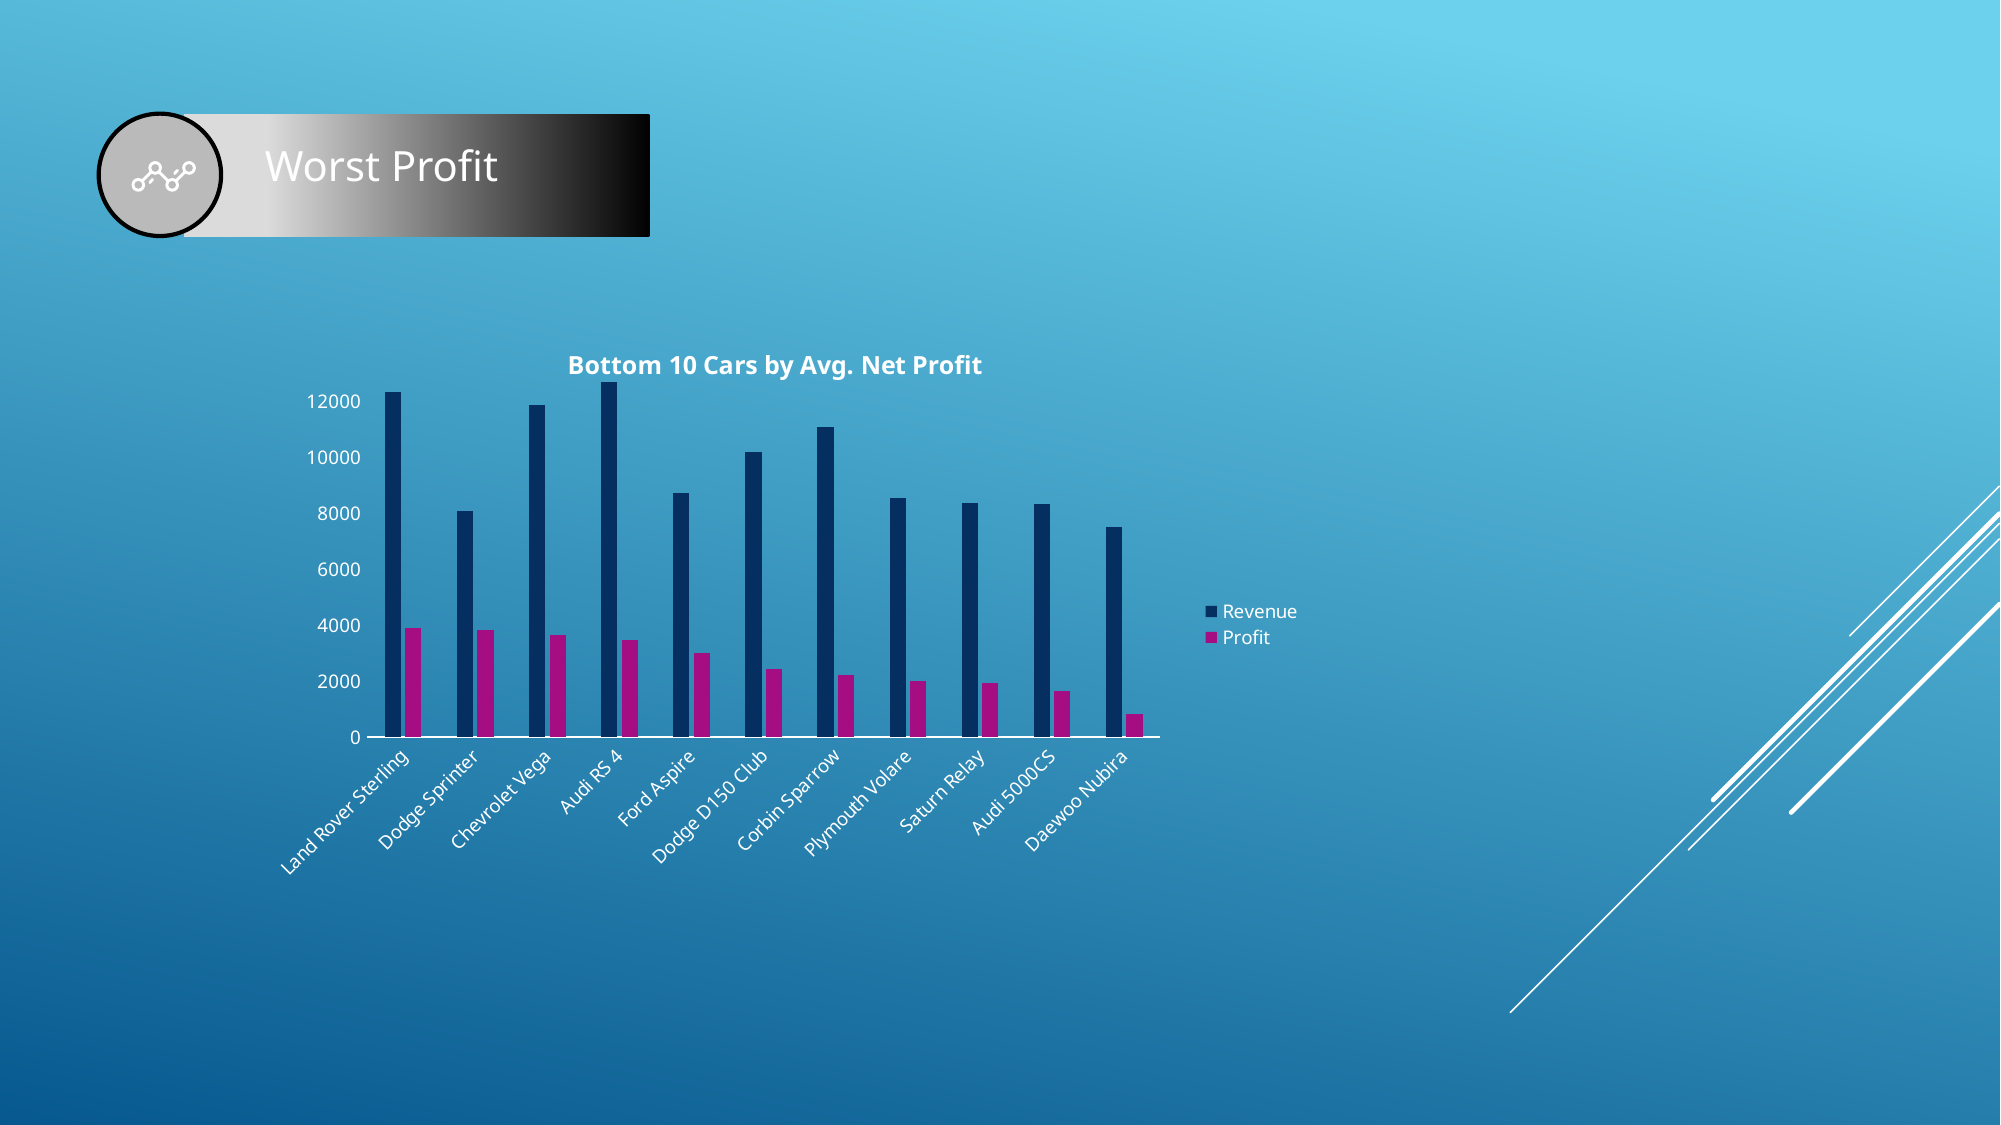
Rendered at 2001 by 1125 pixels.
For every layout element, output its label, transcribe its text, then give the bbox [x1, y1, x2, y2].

chart [220, 321, 1330, 901]
text_box Worst Profit [188, 139, 575, 240]
text_box [183, 113, 651, 238]
text_box [97, 112, 212, 238]
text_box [131, 160, 197, 192]
